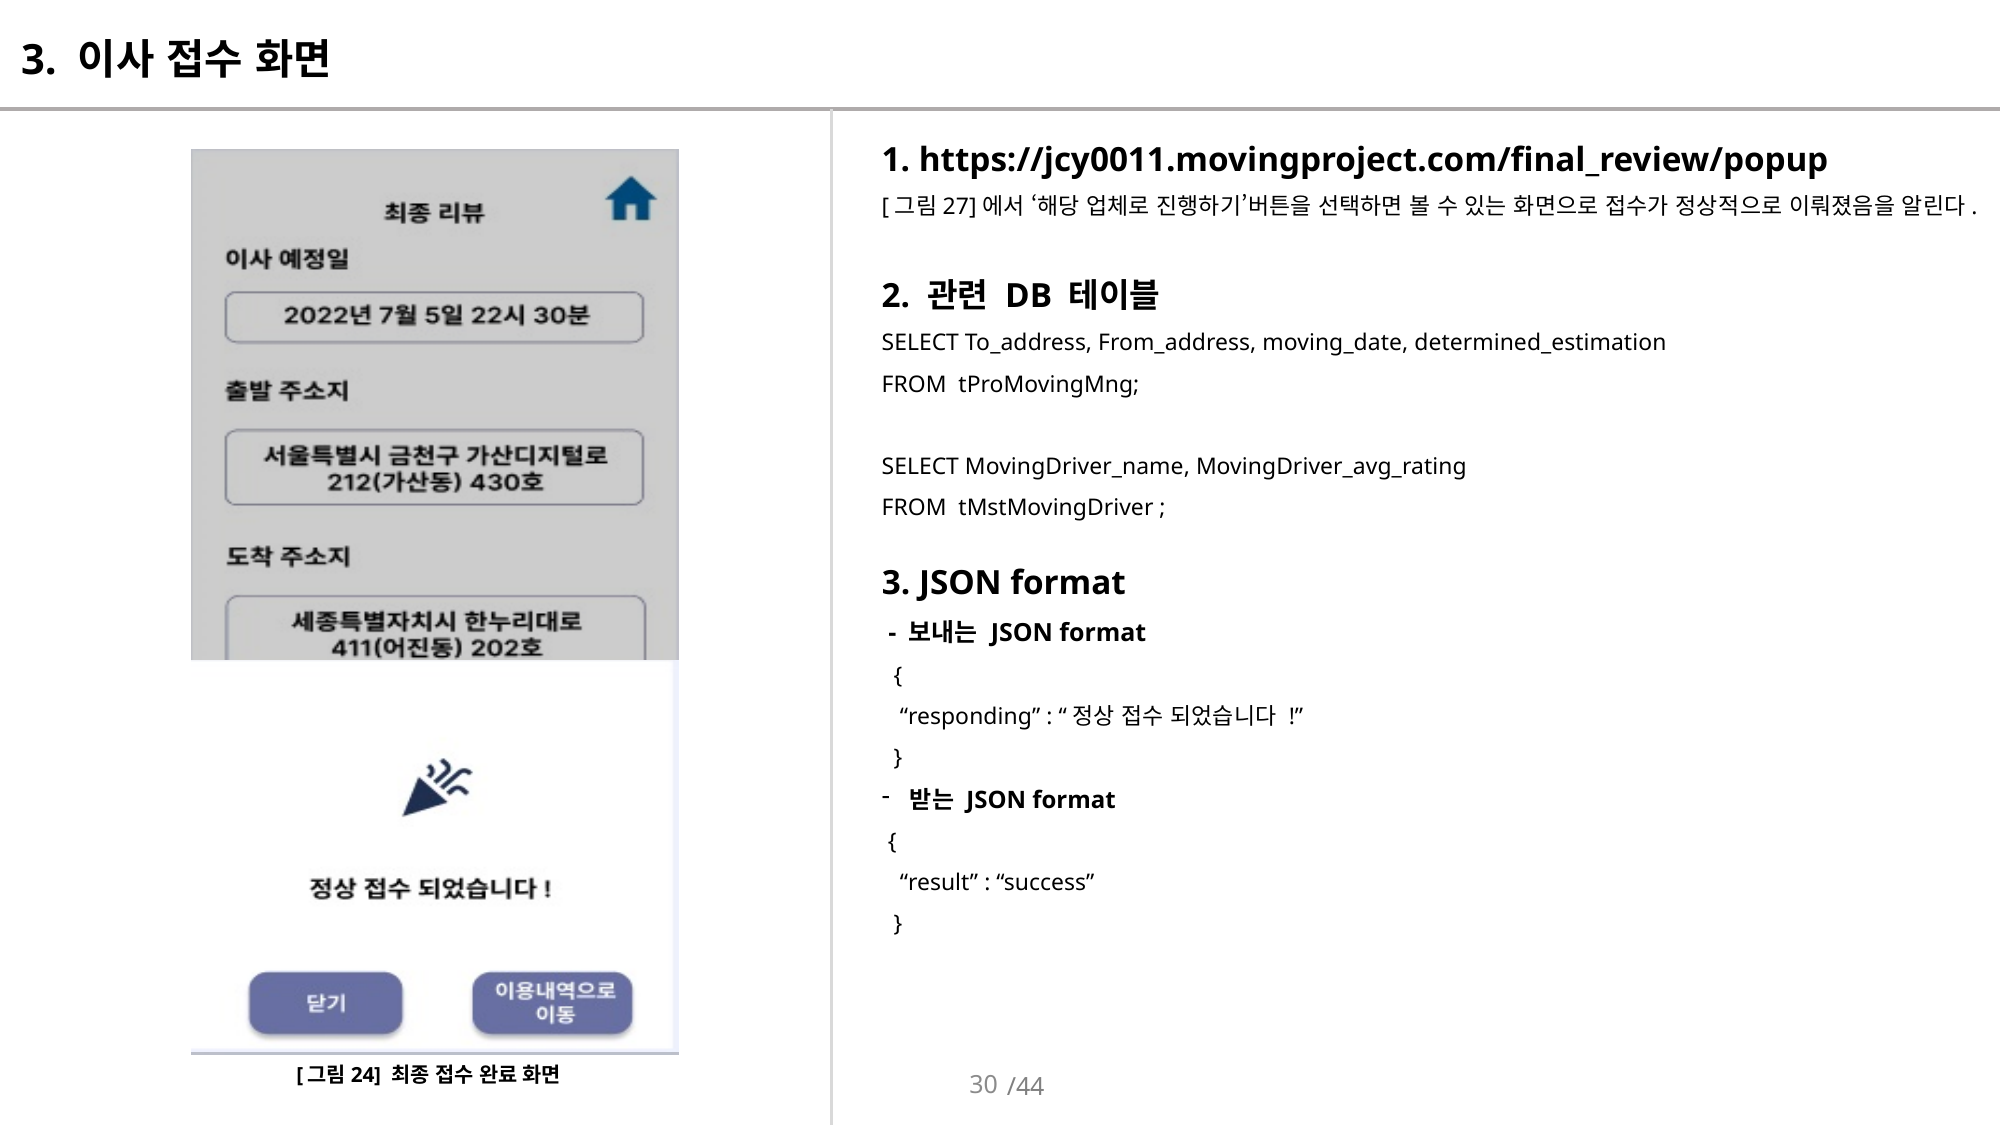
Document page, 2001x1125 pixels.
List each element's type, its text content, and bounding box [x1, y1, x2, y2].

picture [190, 149, 679, 1055]
text_box 2. 관련 DB 테이블 SELECT To_address, From_address, moving_date, determined_estimation FROM tProMovingMng; SELECT MovingDriver_name, MovingDriver_avg_rating FROM tMstMovingDriver ; [866, 246, 2000, 528]
text_box 3. 이사 접수 화면 [6, 25, 970, 91]
text_box [그림24] 최종 접수 완료 화면 [6, 1054, 851, 1095]
text_box 1. https://jcy0011.movingproject.com/final_review/popup [그림27]에서 ‘해당 업체로 진행하기’버튼을 선택하면 볼 수 있는 화면으로 접수가 정상적으로 이뤄졌음을 알린다. [866, 110, 2000, 227]
text_box 3. JSON format - 보내는 JSON format { “responding” : “정상 접수 되었습니다 !” } 받는 JSON format { “result” : “success” } [867, 534, 2000, 1004]
